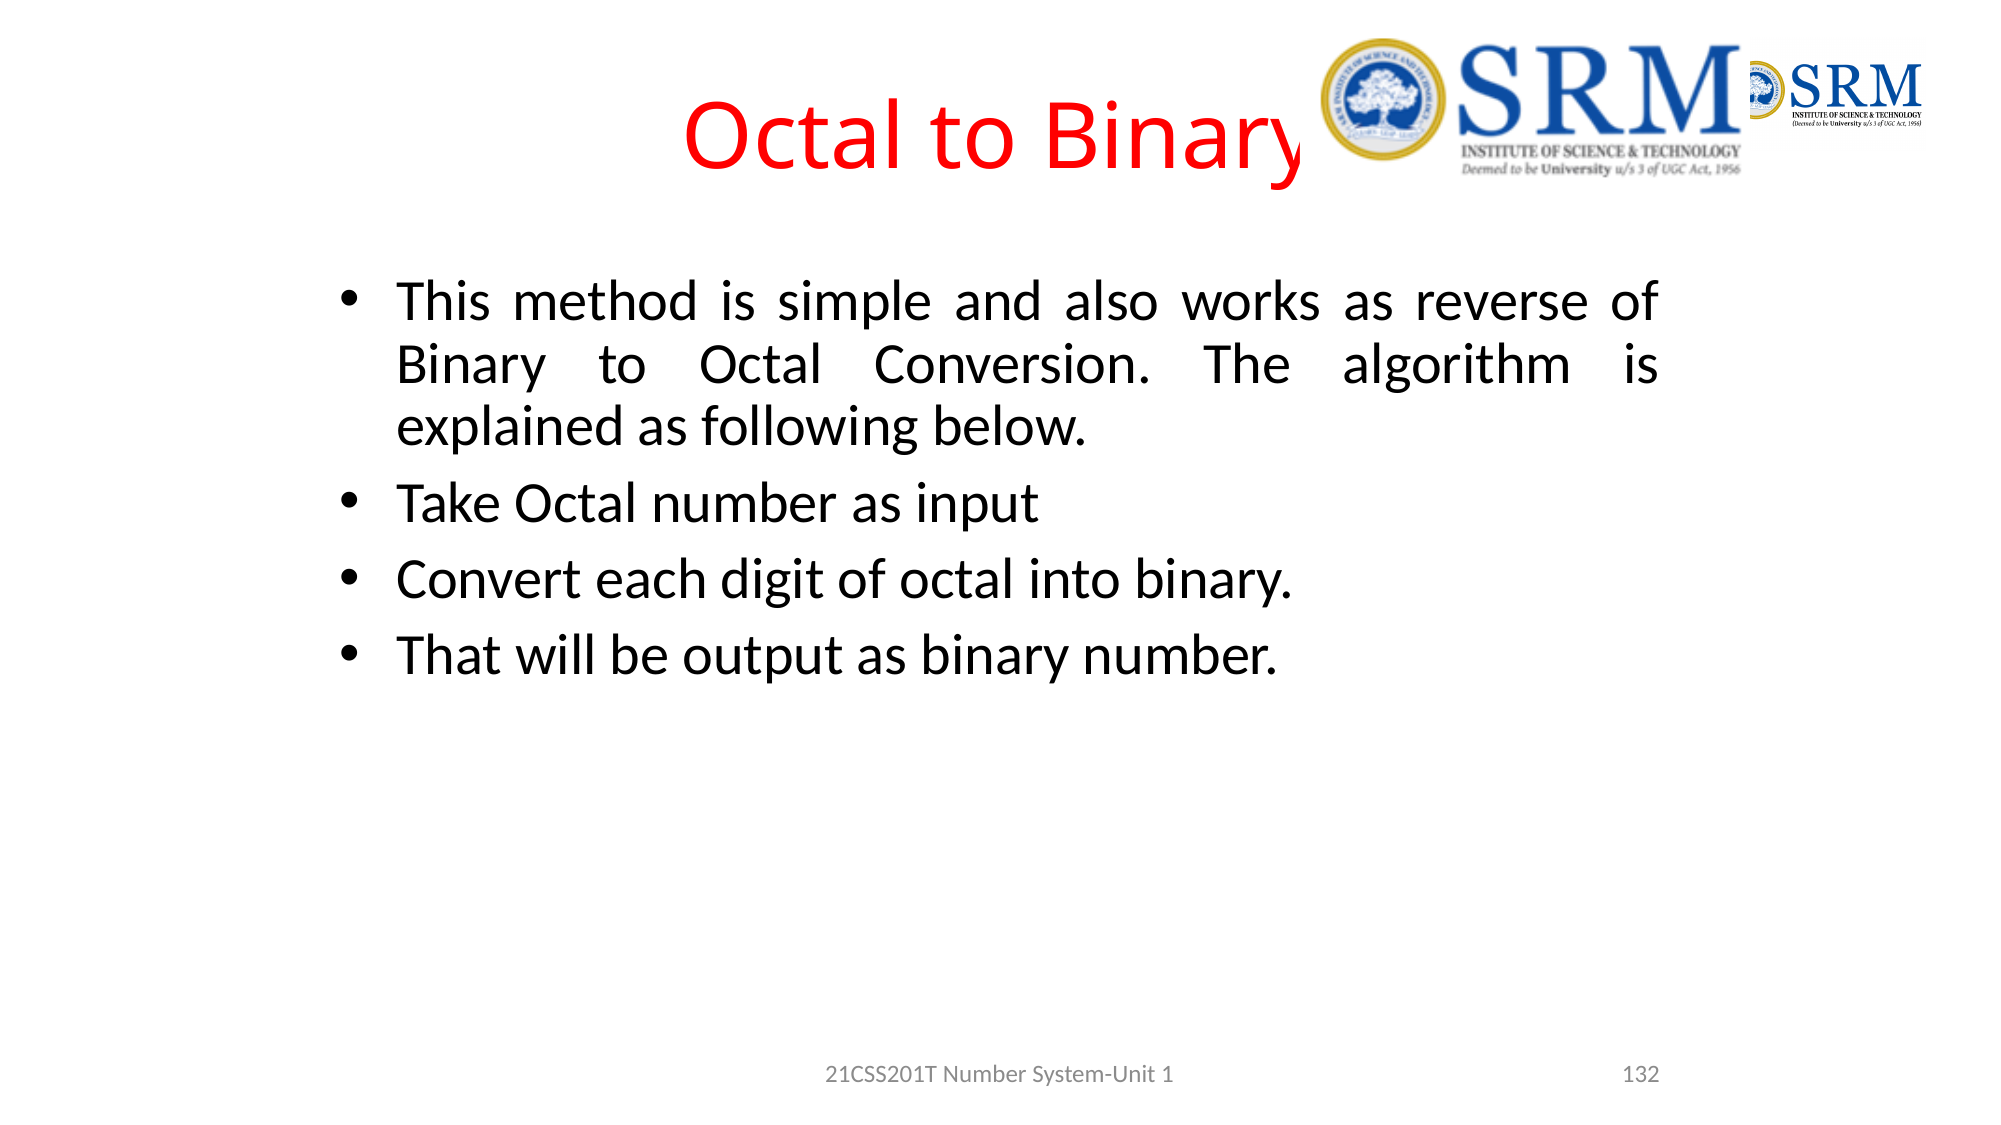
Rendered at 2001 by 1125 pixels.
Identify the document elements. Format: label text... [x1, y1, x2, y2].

footer 21CSS201T Number System-Unit 1 [762, 1042, 1238, 1103]
list This method is simple and also works as reverse of Binary to Octal Conversion. The algorithm is explained as following below. Take Octal number as input Convert each digit of octal into binary. That will be output as binary number. [324, 262, 1675, 1005]
title Octal to Binary [324, 45, 1675, 233]
slide_number 132 [1325, 1042, 1675, 1103]
picture [1299, 37, 1926, 200]
